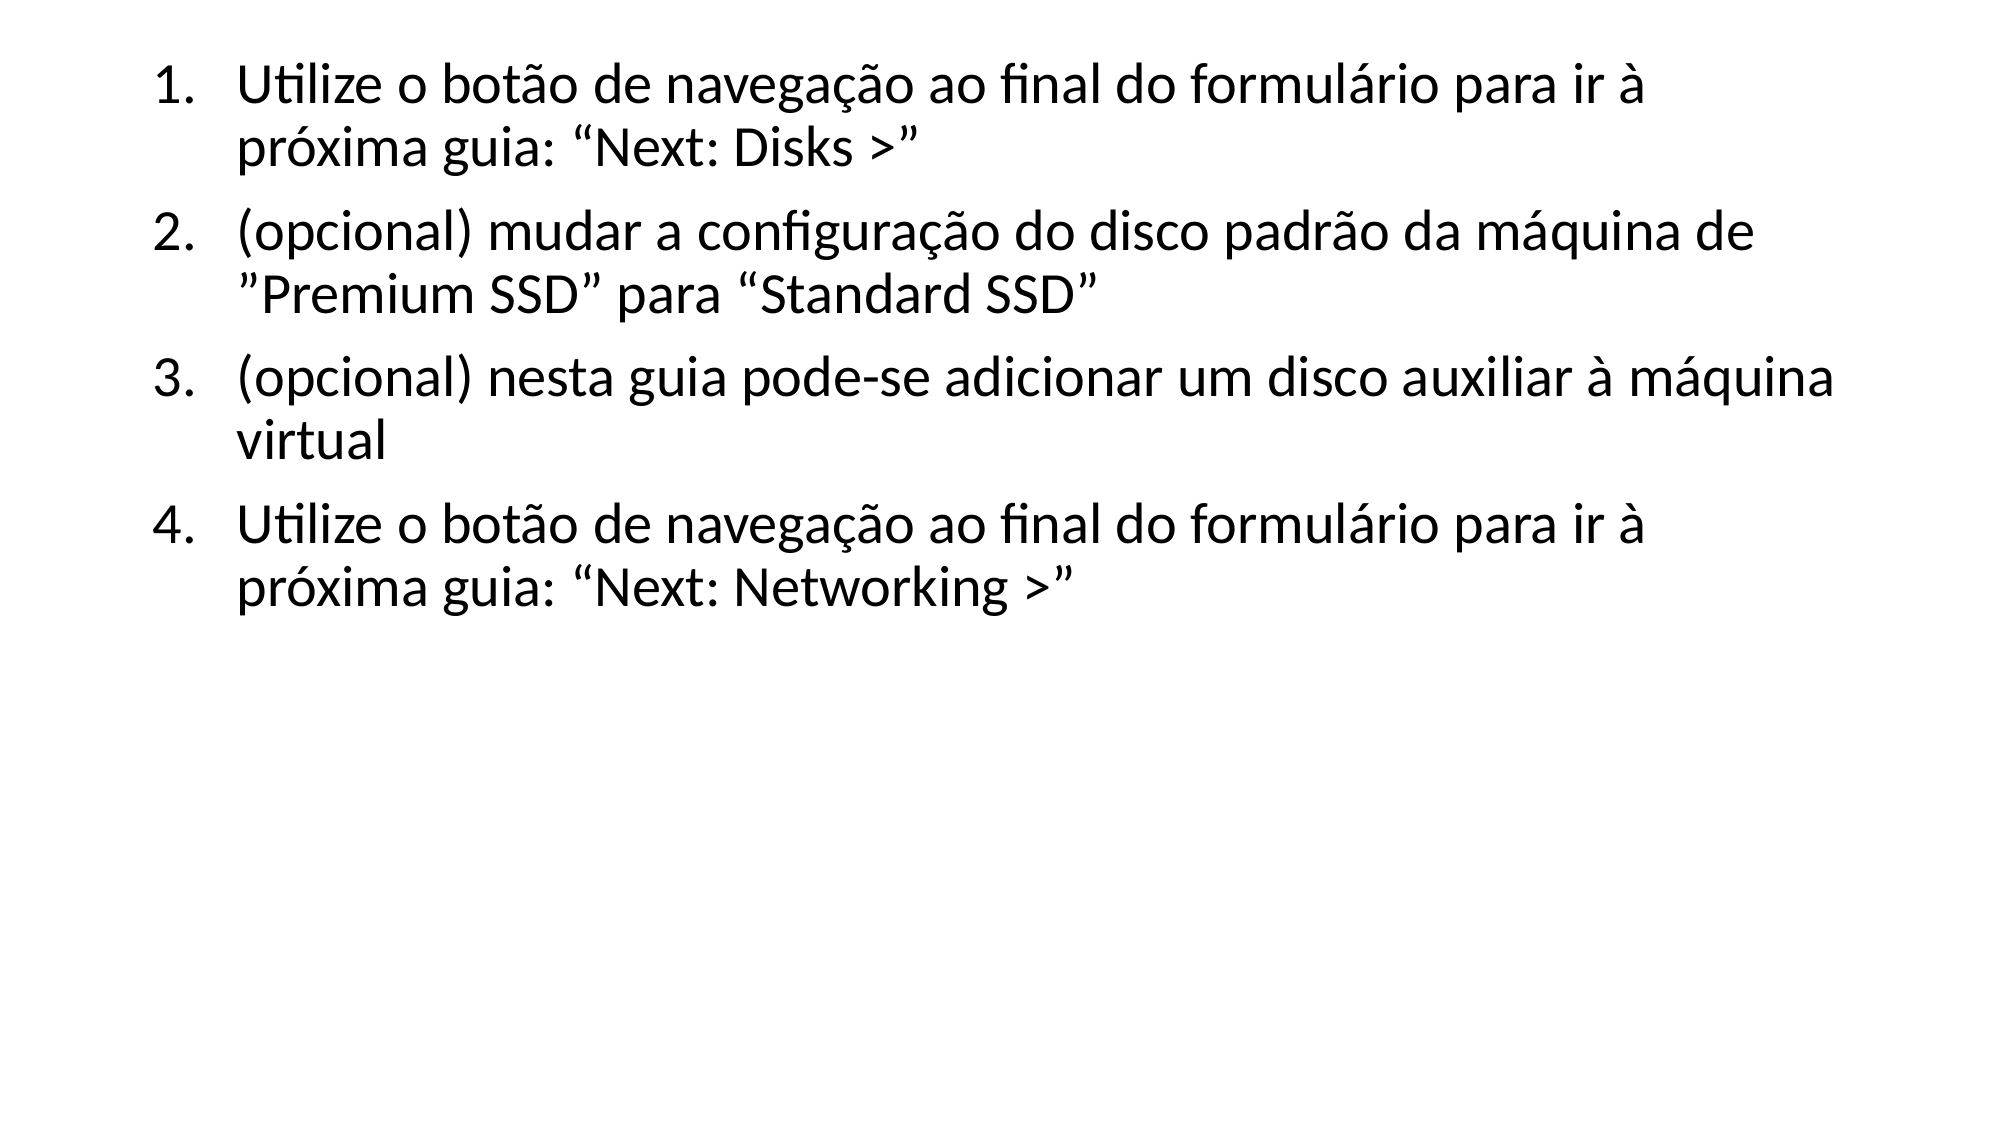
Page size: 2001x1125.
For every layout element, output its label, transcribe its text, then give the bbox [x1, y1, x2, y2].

list Utilize o botão de navegação ao final do formulário para ir à próxima guia: “Next: Disks >” (opcional) mudar a configuração do disco padrão da máquina de ”Premium SSD” para “Standard SSD” (opcional) nesta guia pode-se adicionar um disco auxiliar à máquina virtual Utilize o botão de navegação ao final do formulário para ir à próxima guia: “Next: Networking >” [137, 45, 1863, 1085]
